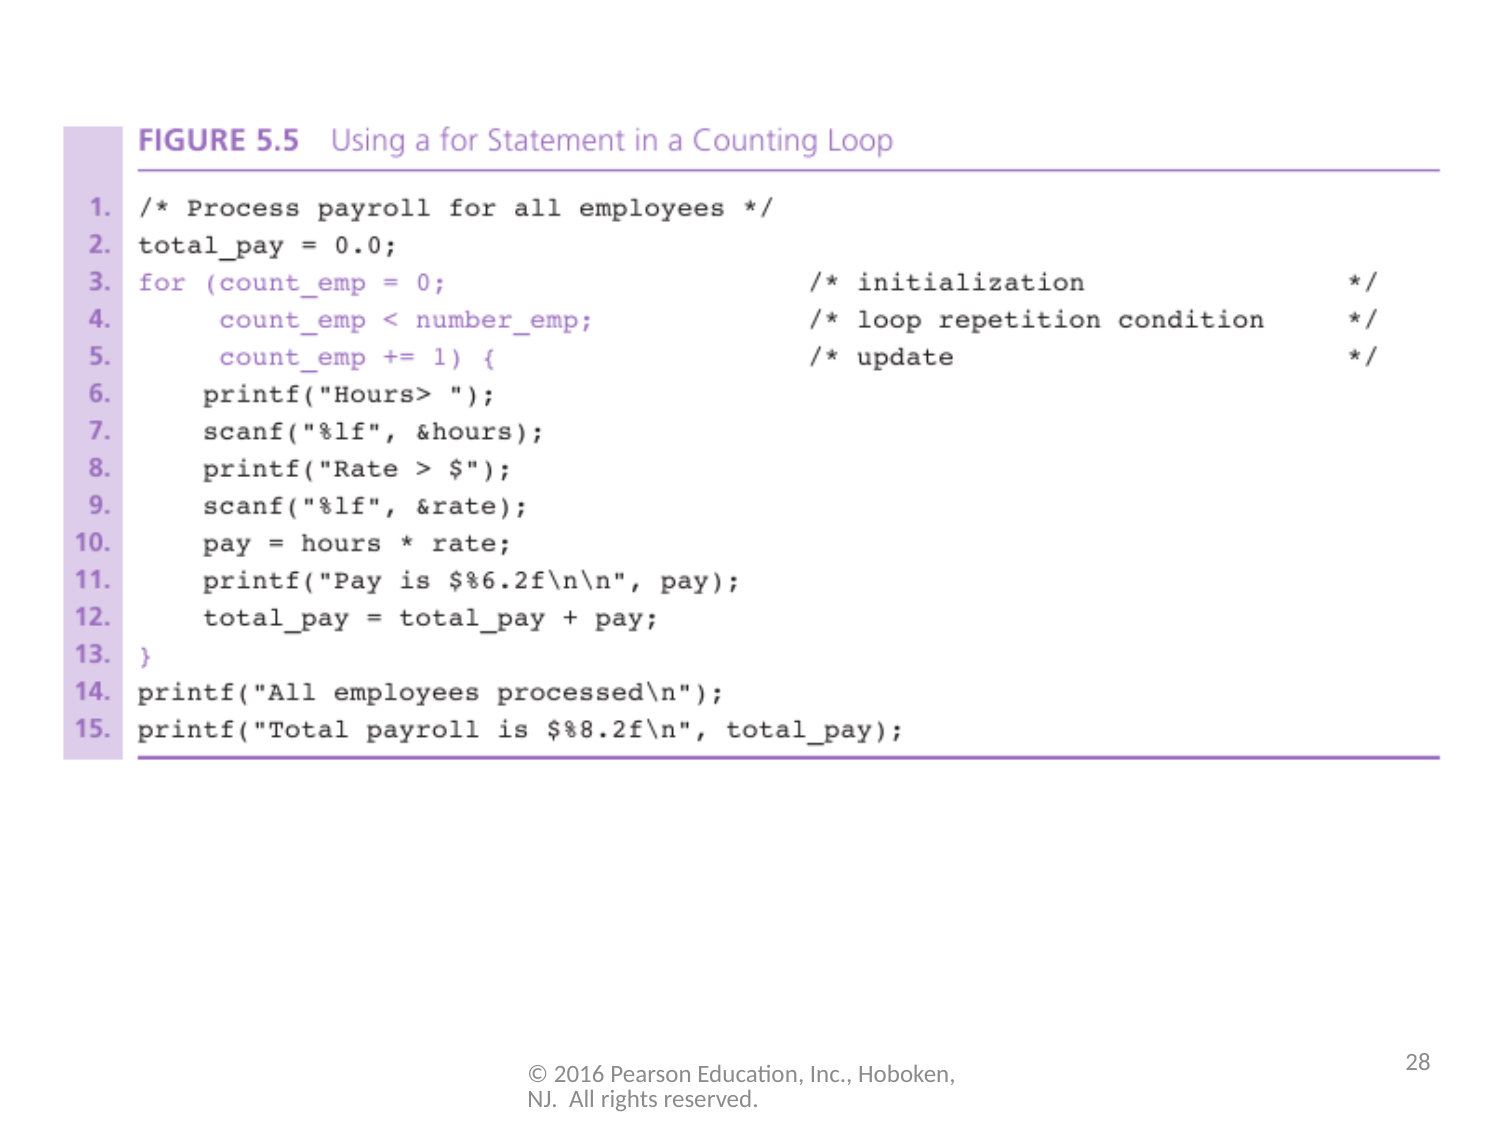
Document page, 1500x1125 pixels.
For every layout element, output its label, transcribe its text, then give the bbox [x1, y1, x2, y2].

footer © 2016 Pearson Education, Inc., Hoboken, NJ. All rights reserved. [512, 1042, 988, 1103]
slide_number 28 [1095, 1030, 1446, 1091]
picture [34, 112, 1459, 788]
